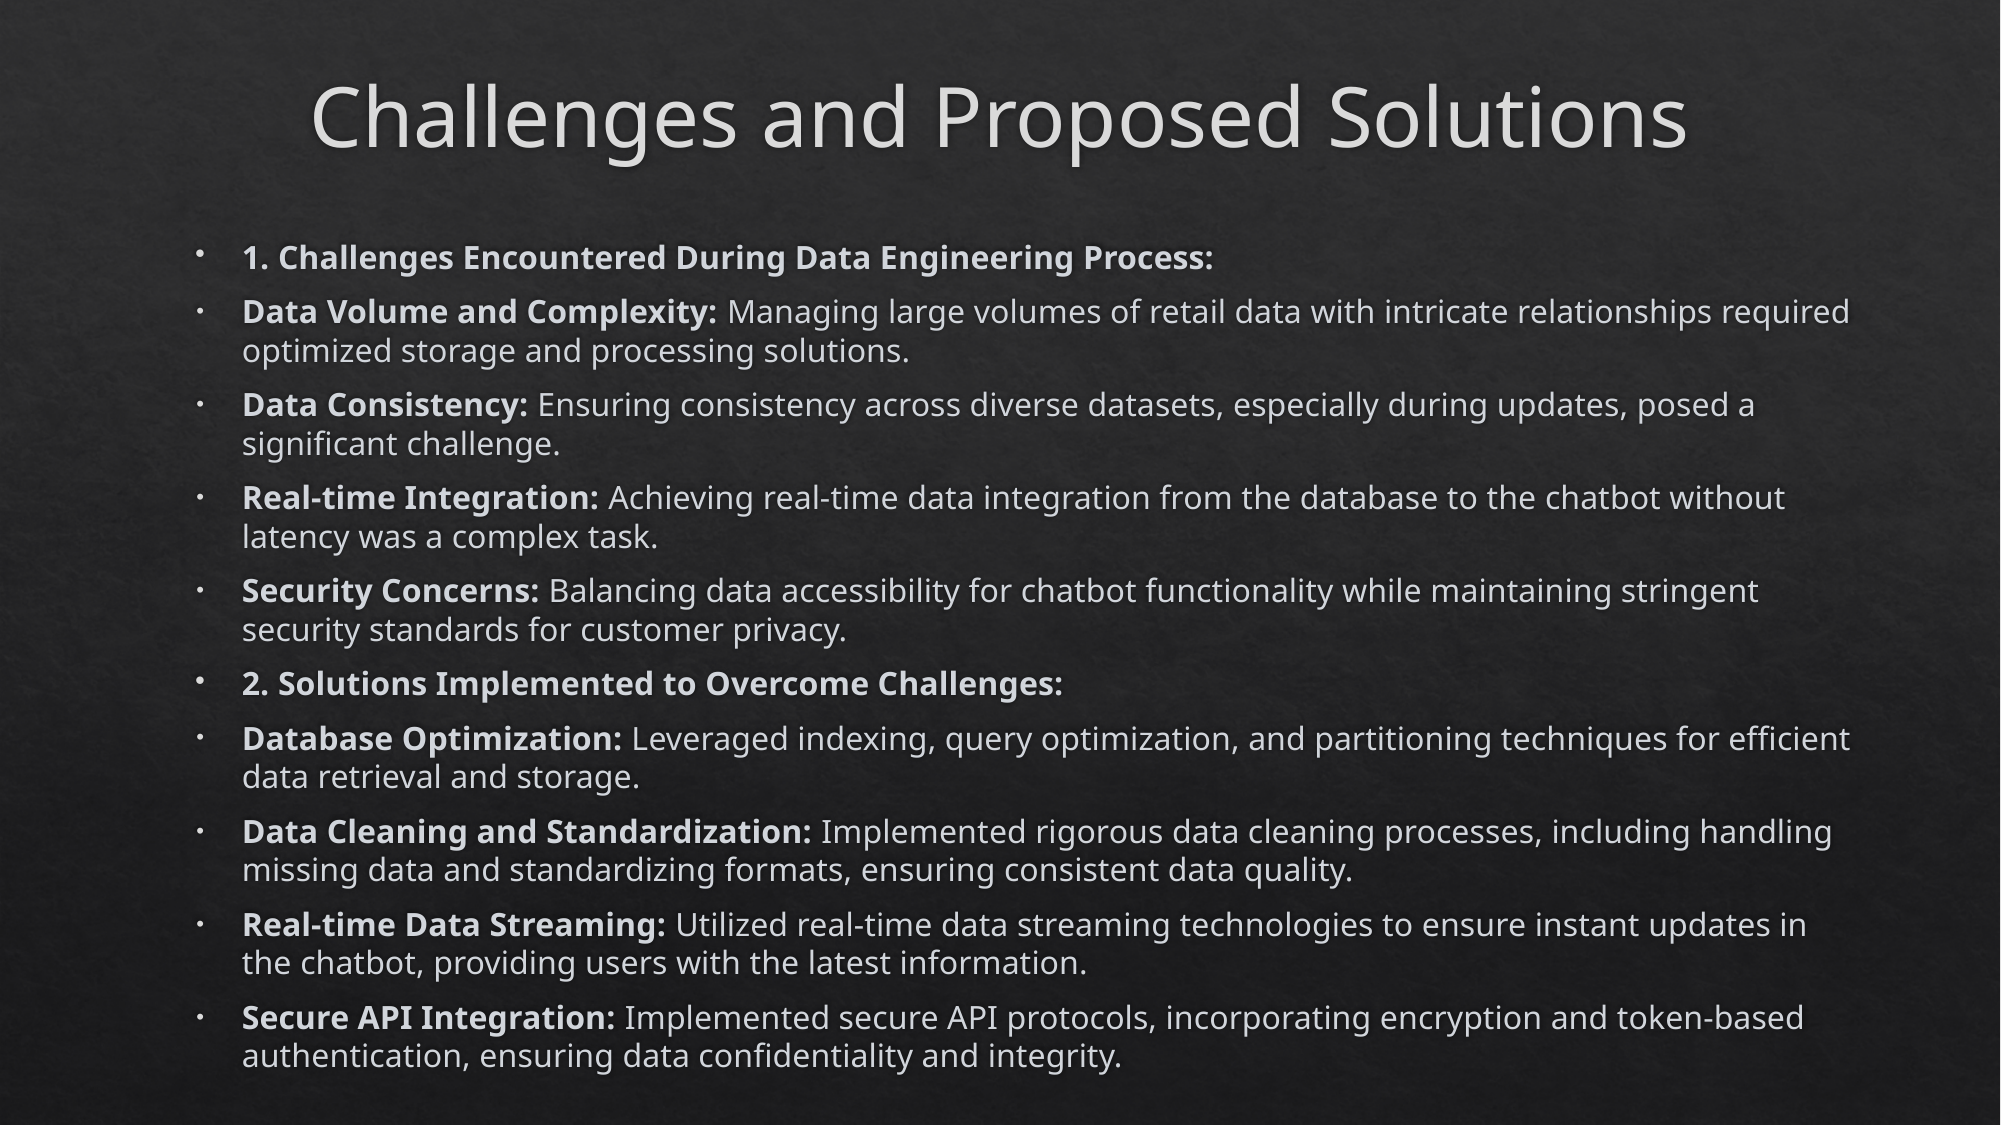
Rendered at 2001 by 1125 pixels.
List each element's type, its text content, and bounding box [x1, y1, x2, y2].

list 1. Challenges Encountered During Data Engineering Process: Data Volume and Complexity: Managing large volumes of retail data with intricate relationships required optimized storage and processing solutions. Data Consistency: Ensuring consistency across diverse datasets, especially during updates, posed a significant challenge. Real-time Integration: Achieving real-time data integration from the database to the chatbot without latency was a complex task. Security Concerns: Balancing data accessibility for chatbot functionality while maintaining stringent security standards for customer privacy. 2. Solutions Implemented to Overcome Challenges: Database Optimization: Leveraged indexing, query optimization, and partitioning techniques for efficient data retrieval and storage. Data Cleaning and Standardization: Implemented rigorous data cleaning processes, including handling missing data and standardizing formats, ensuring consistent data quality. Real-time Data Streaming: Utilized real-time data streaming technologies to ensure instant updates in the chatbot, providing users with the latest information. Secure API Integration: Implemented secure API protocols, incorporating encryption and token-based authentication, ensuring data confidentiality and integrity. [175, 229, 1875, 1091]
title Challenges and Proposed Solutions [150, 34, 1850, 194]
